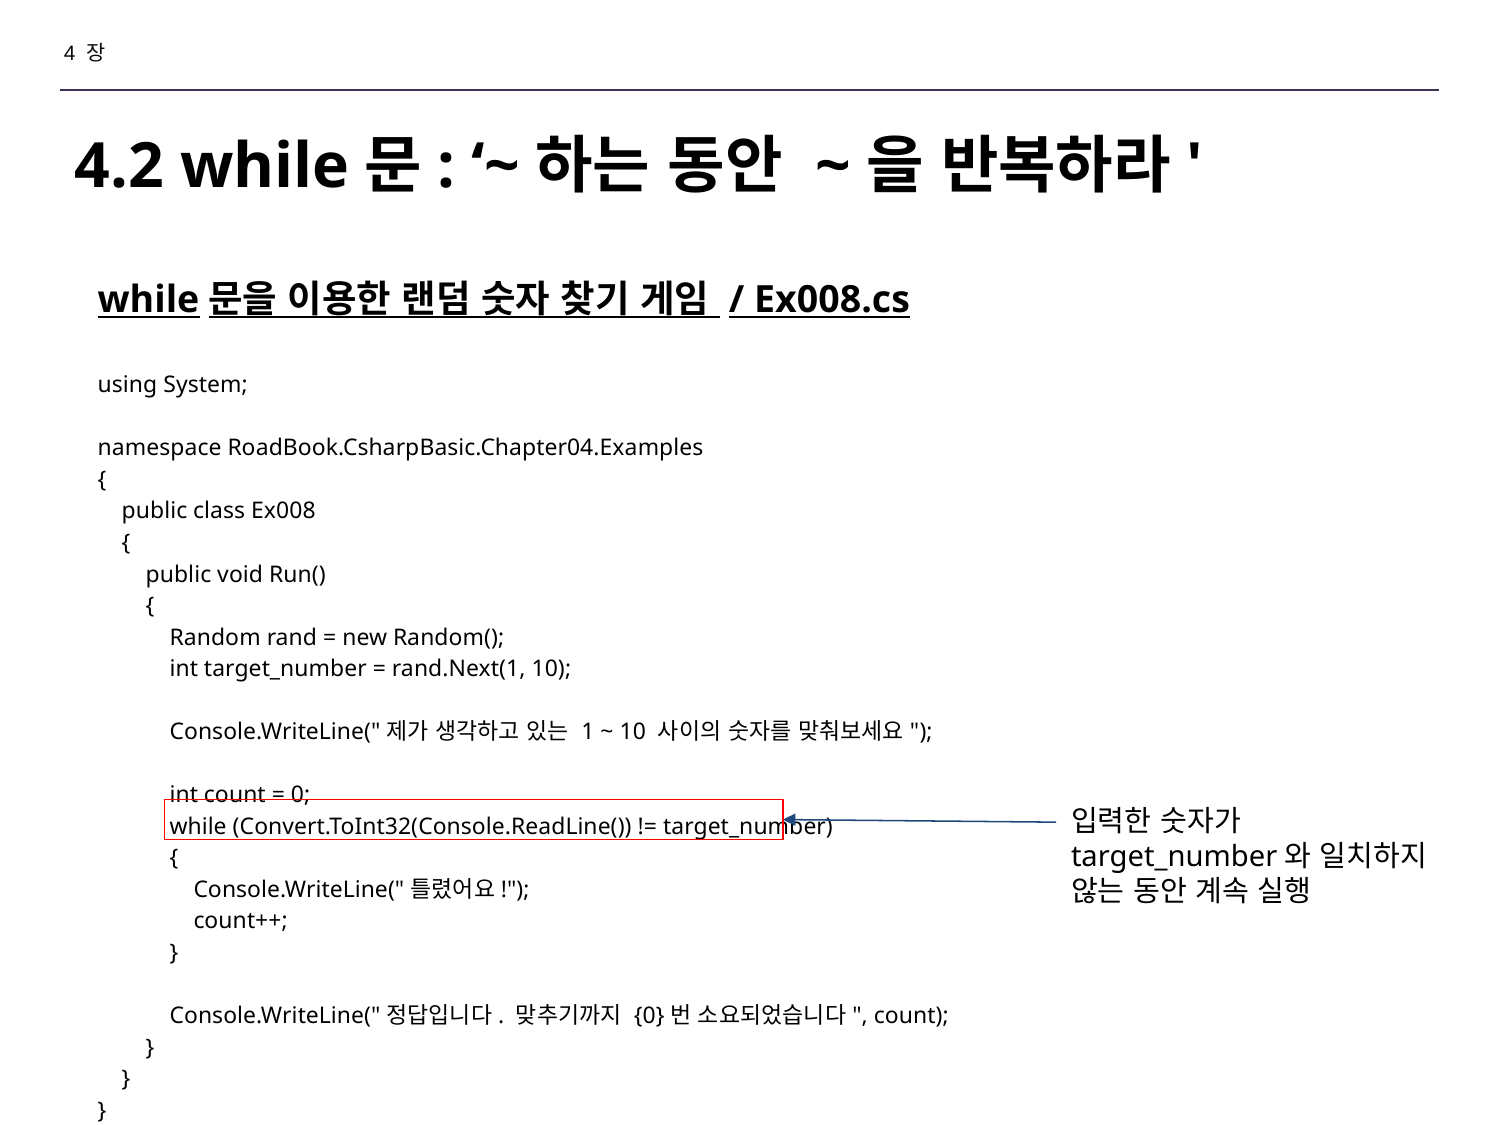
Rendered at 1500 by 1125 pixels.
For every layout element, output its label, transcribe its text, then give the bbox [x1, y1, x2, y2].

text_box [782, 819, 1057, 823]
title 4.2 while문: ‘~하는 동안 ~을 반복하라' [59, 114, 1439, 211]
text_box using System; namespace RoadBook.CsharpBasic.Chapter04.Examples { public class Ex008 { public void Run() { Random rand = new Random(); int target_number = rand.Next(1, 10); Console.WriteLine("제가 생각하고 있는 1 ~ 10 사이의 숫자를 맞춰보세요"); int count = 0; while (Convert.ToInt32(Console.ReadLine()) != target_number) { Console.WriteLine("틀렸어요!"); count++; } Console.WriteLine("정답입니다. 맞추기까지 {0}번 소요되었습니다", count); } } } [82, 358, 1439, 1090]
text_box 입력한 숫자가 target_number와 일치하지 않는 동안 계속 실행 [1056, 787, 1476, 919]
text_box [164, 799, 783, 840]
text_box [42, 267, 1433, 477]
text_box 4 장 [43, 31, 304, 73]
text_box while문을 이용한 랜덤 숫자 찾기 게임 / Ex008.cs [82, 267, 1416, 338]
